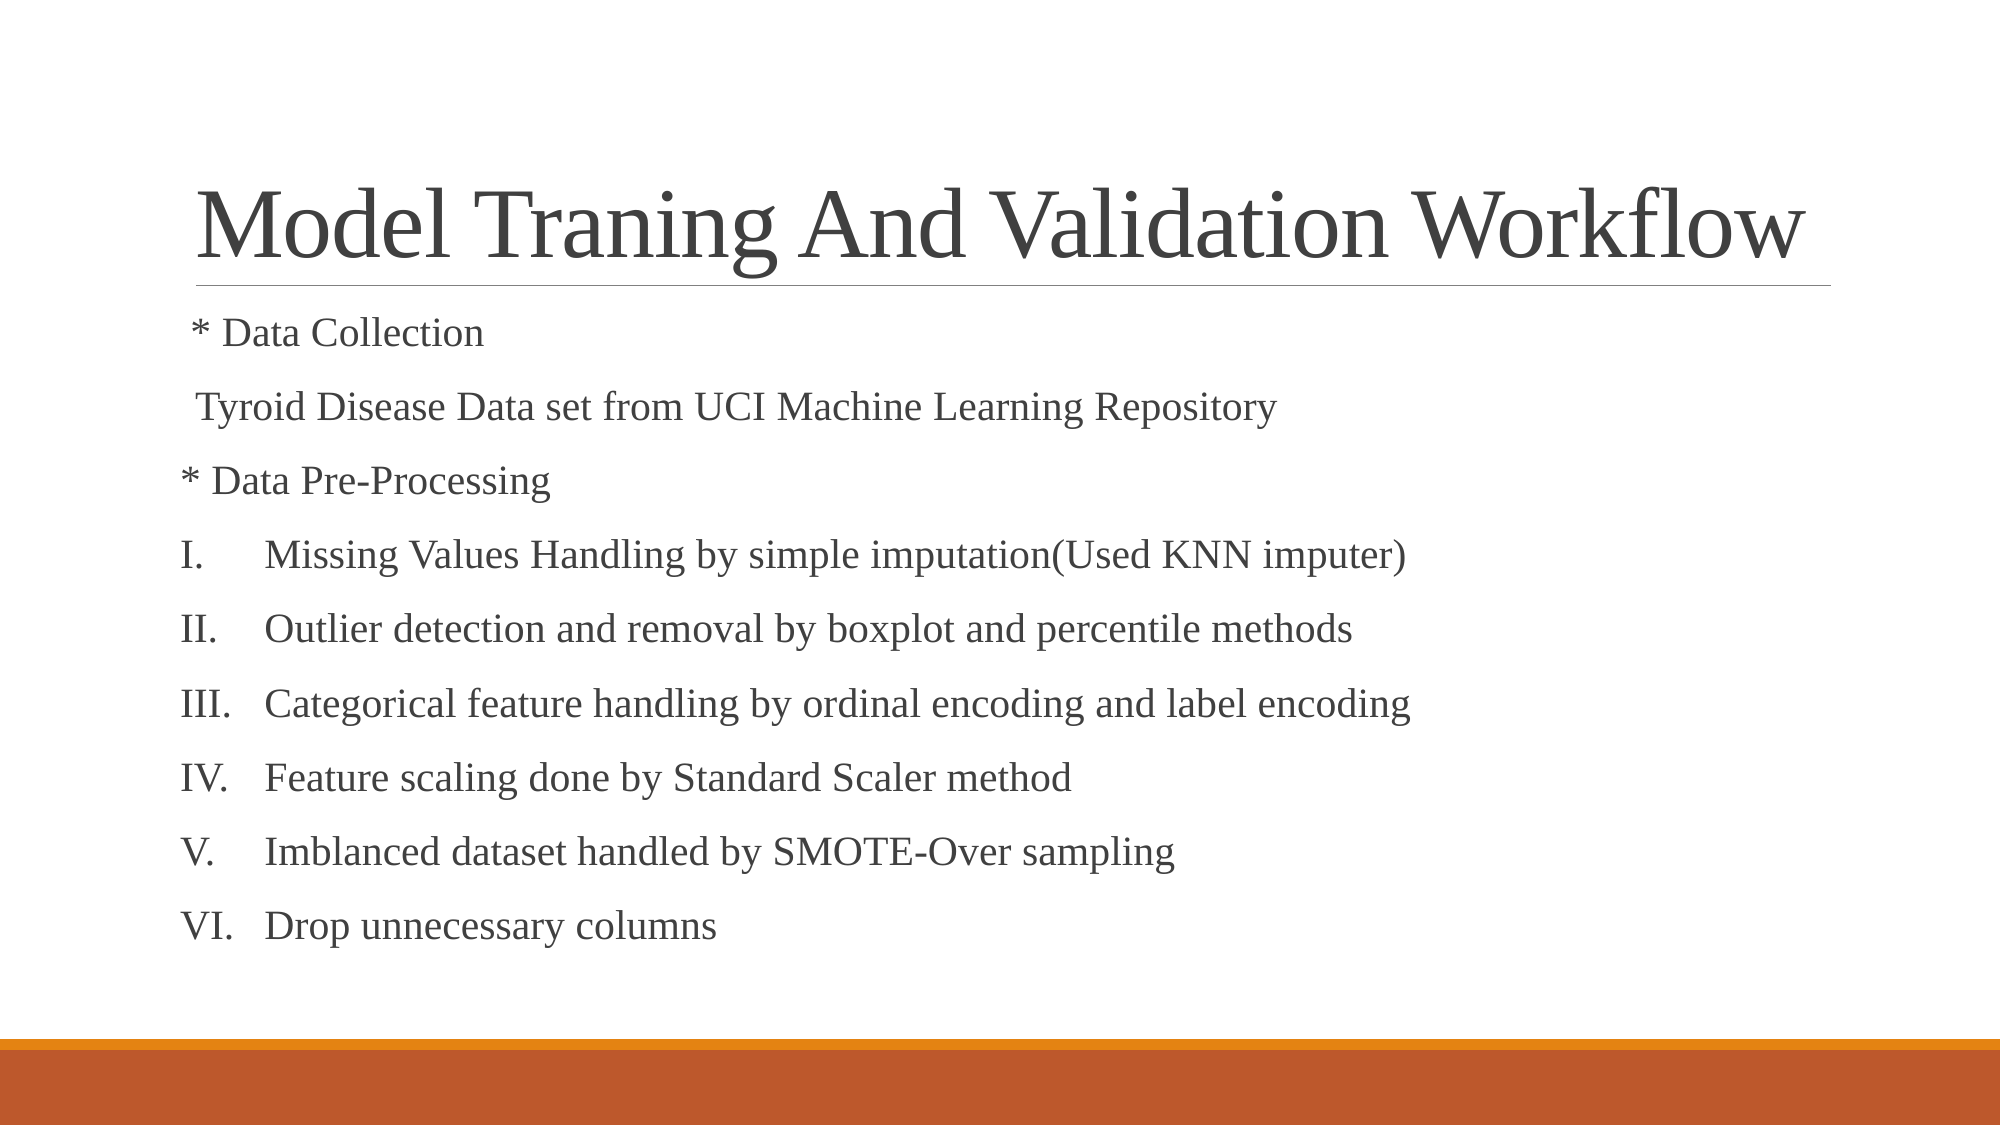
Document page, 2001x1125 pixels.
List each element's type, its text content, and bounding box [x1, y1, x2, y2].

list * Data Collection Tyroid Disease Data set from UCI Machine Learning Repository * Data Pre-Processing Missing Values Handling by simple imputation(Used KNN imputer) Outlier detection and removal by boxplot and percentile methods Categorical feature handling by ordinal encoding and label encoding Feature scaling done by Standard Scaler method Imblanced dataset handled by SMOTE-Over sampling Drop unnecessary columns [180, 302, 1830, 963]
title Model Traning And Validation Workflow [180, 47, 1830, 285]
